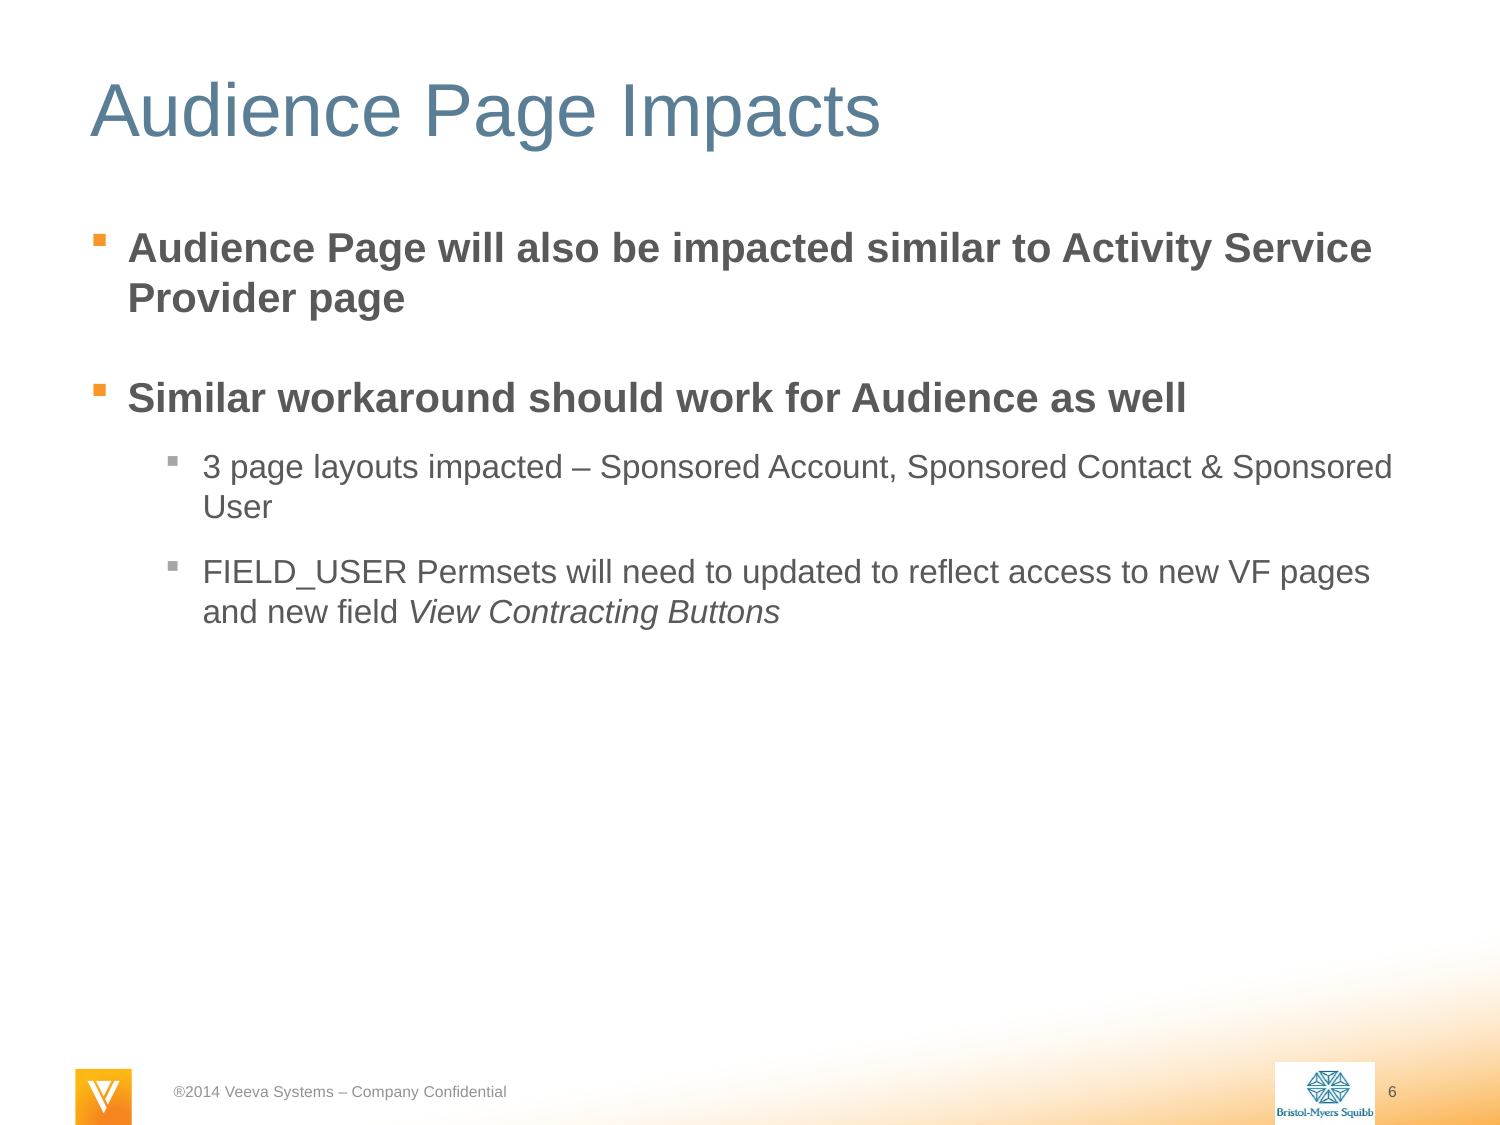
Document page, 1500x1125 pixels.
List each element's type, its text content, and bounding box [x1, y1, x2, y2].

list Audience Page will also be impacted similar to Activity Service Provider page Similar workaround should work for Audience as well 3 page layouts impacted – Sponsored Account, Sponsored Contact & Sponsored User FIELD_USER Permsets will need to updated to reflect access to new VF pages and new field View Contracting Buttons [75, 213, 1425, 638]
picture [0, 0, 1500, 1125]
title Audience Page Impacts [75, 37, 1425, 188]
